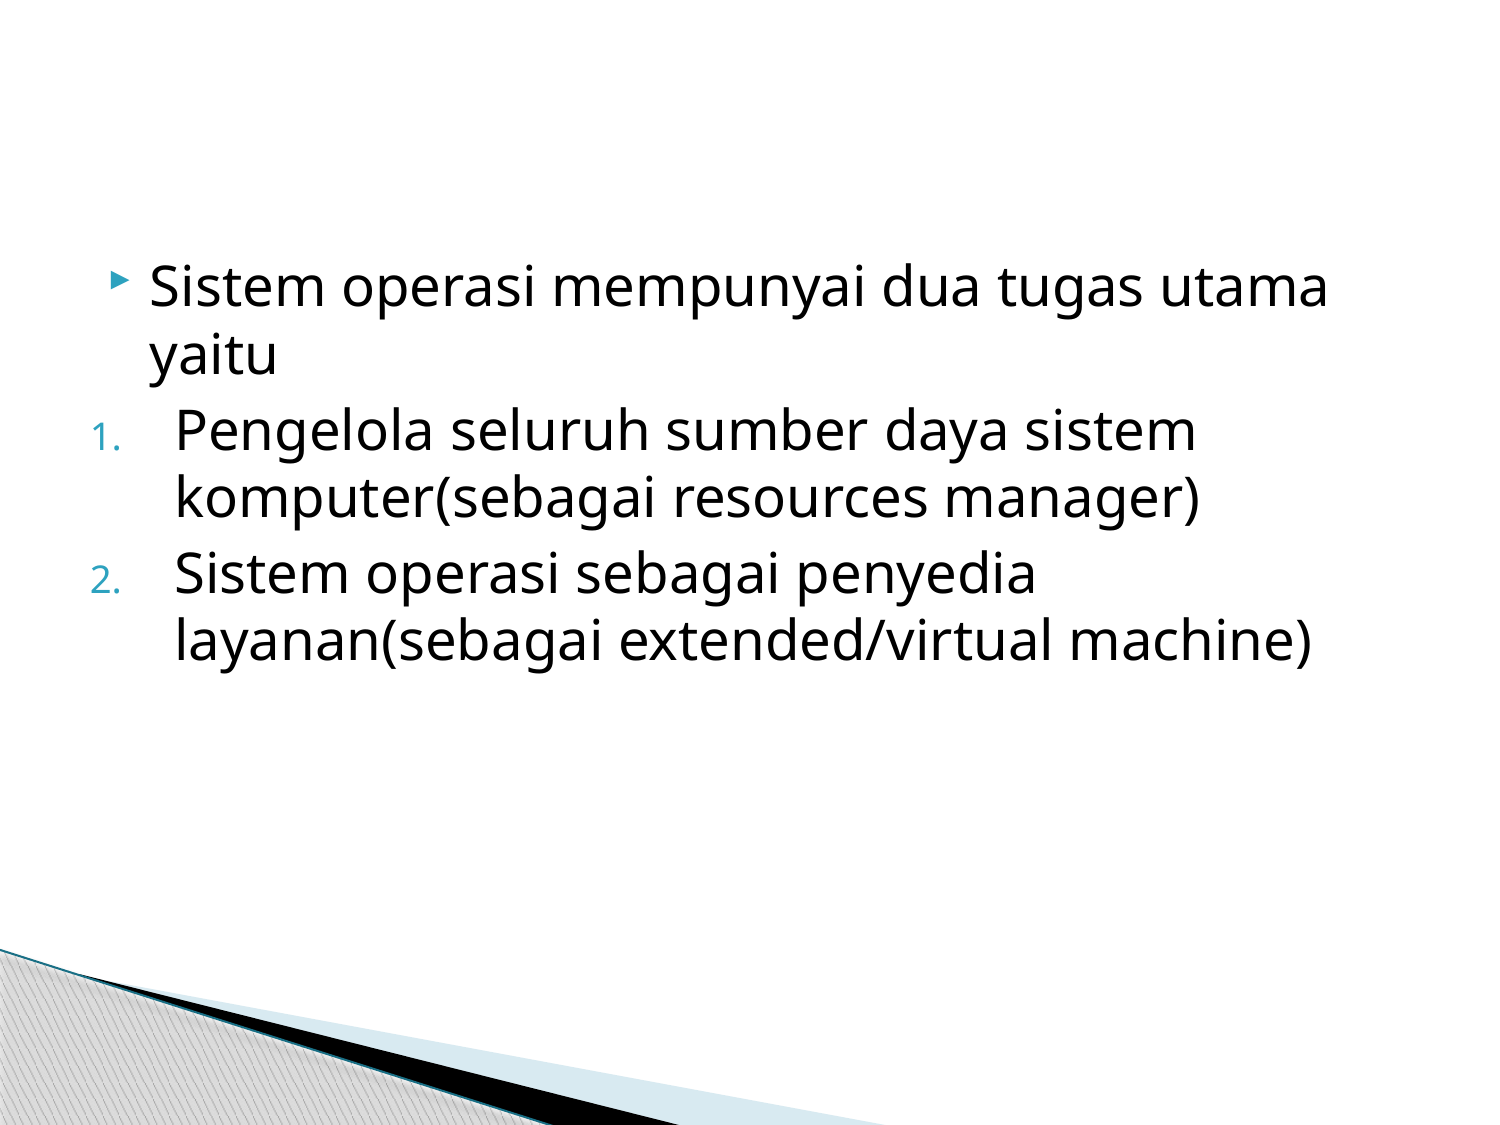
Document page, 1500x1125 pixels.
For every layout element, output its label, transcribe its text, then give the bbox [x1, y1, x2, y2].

list Sistem operasi mempunyai dua tugas utama yaitu Pengelola seluruh sumber daya sistem komputer(sebagai resources manager) Sistem operasi sebagai penyedia layanan(sebagai extended/virtual machine) [75, 243, 1425, 986]
